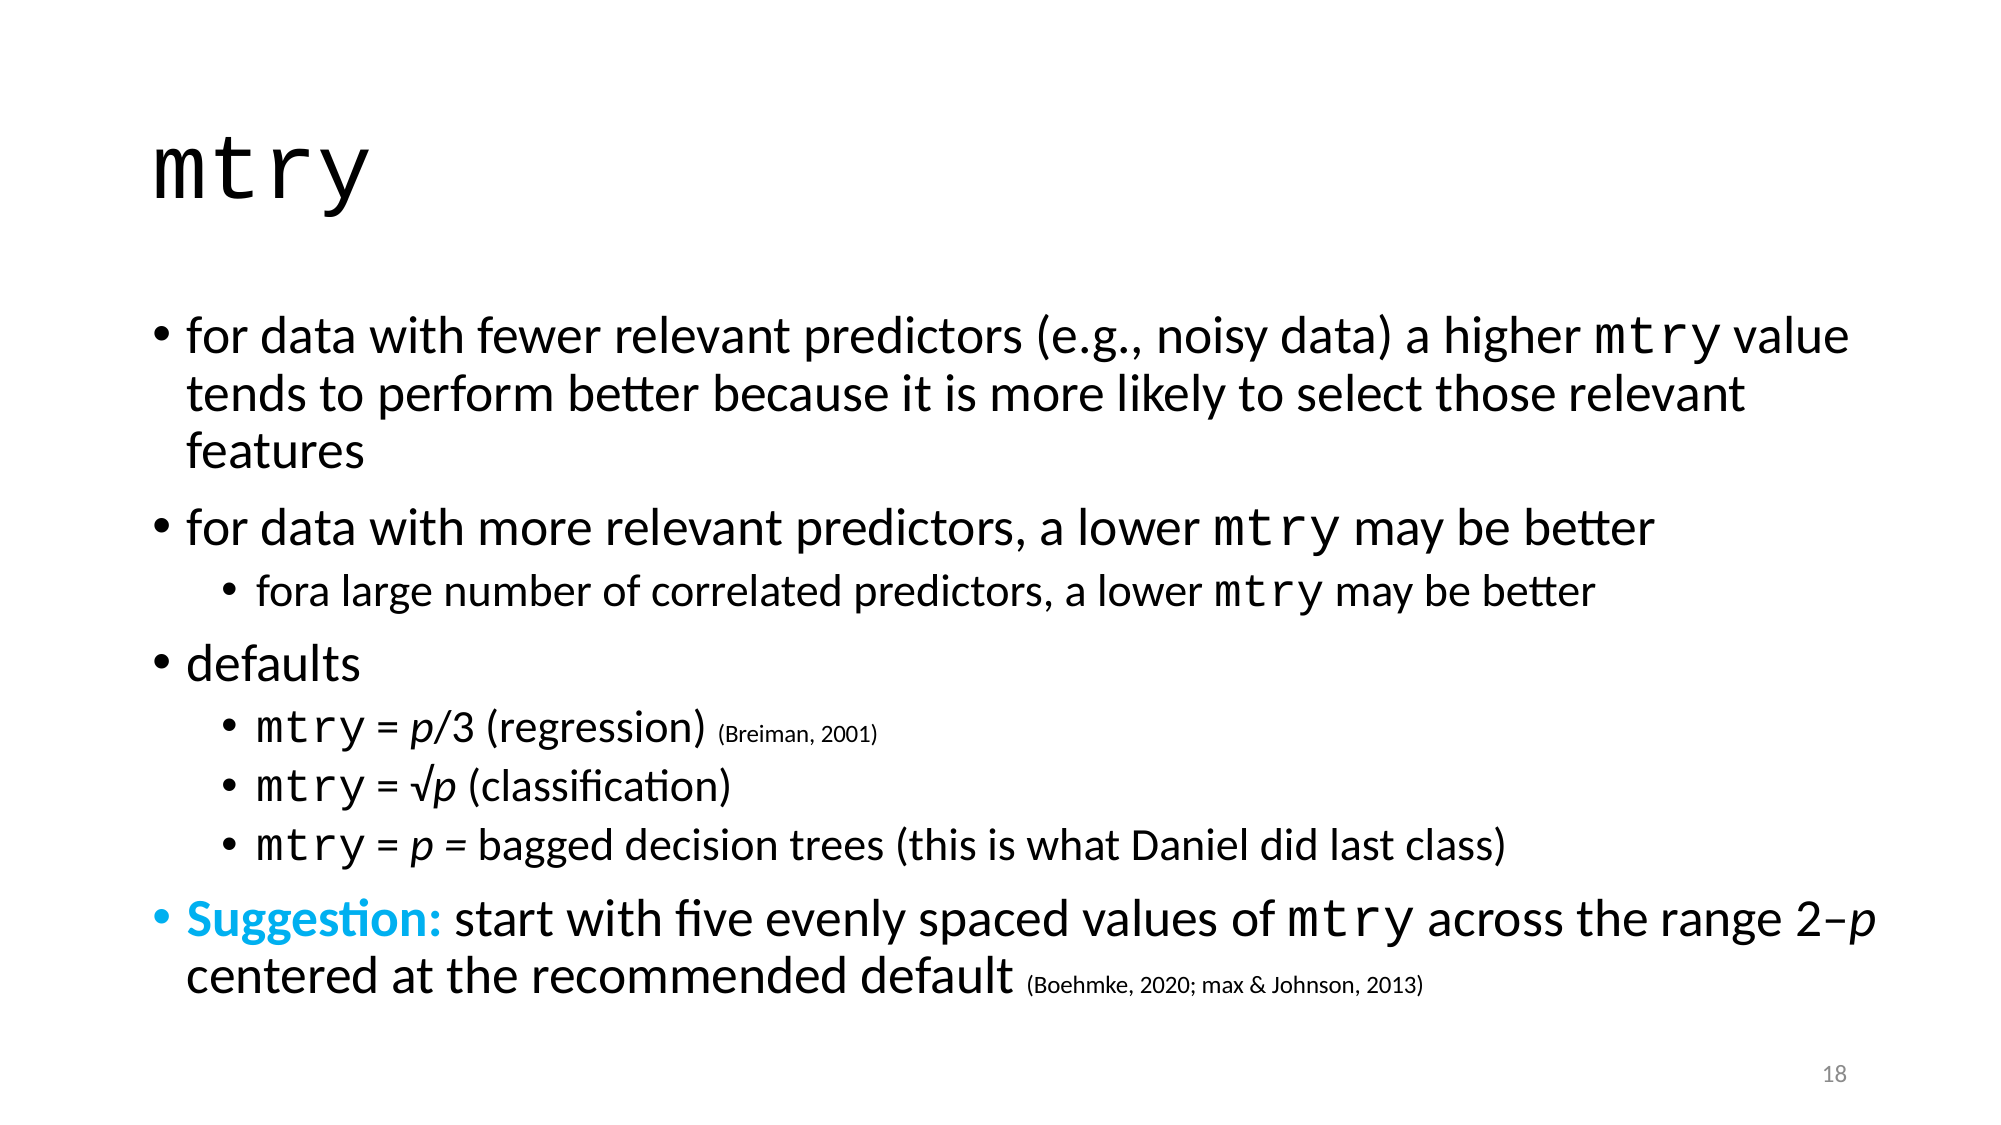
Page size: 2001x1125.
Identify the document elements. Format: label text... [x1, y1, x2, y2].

title mtry [137, 59, 1863, 278]
list for data with fewer relevant predictors (e.g., noisy data) a higher mtry value tends to perform better because it is more likely to select those relevant features for data with more relevant predictors, a lower mtry may be better fora large number of correlated predictors, a lower mtry may be better defaults mtry = p/3 (regression) (Breiman, 2001) mtry = √p (classification) mtry = p = bagged decision trees (this is what Daniel did last class) Suggestion: start with five evenly spaced values of mtry across the range 2–p centered at the recommended default (Boehmke, 2020; max & Johnson, 2013) [137, 299, 1894, 1014]
slide_number 18 [1412, 1042, 1863, 1103]
